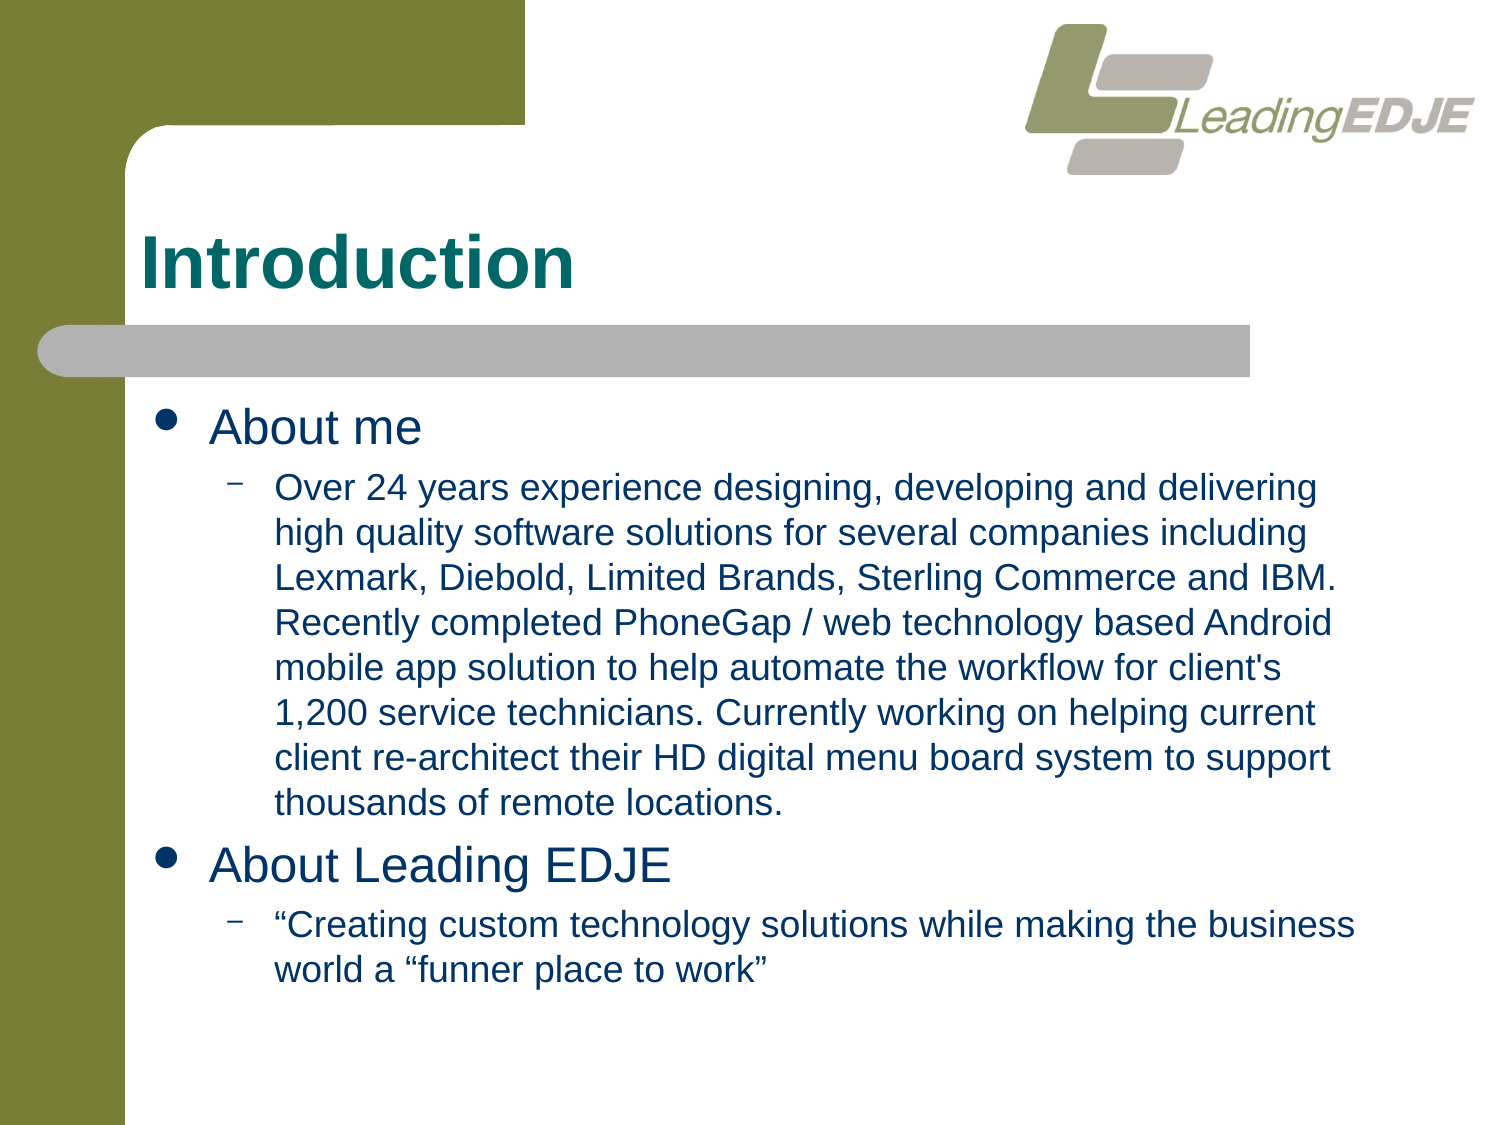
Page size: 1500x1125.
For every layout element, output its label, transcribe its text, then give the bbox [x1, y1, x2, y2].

list About me Over 24 years experience designing, developing and delivering high quality software solutions for several companies including Lexmark, Diebold, Limited Brands, Sterling Commerce and IBM. Recently completed PhoneGap / web technology based Android mobile app solution to help automate the workflow for client's 1,200 service technicians. Currently working on helping current client re-architect their HD digital menu board system to support thousands of remote locations. About Leading EDJE “Creating custom technology solutions while making the business world a “funner place to work” [137, 387, 1400, 999]
picture [1025, 24, 1475, 175]
title Introduction [125, 125, 1425, 313]
